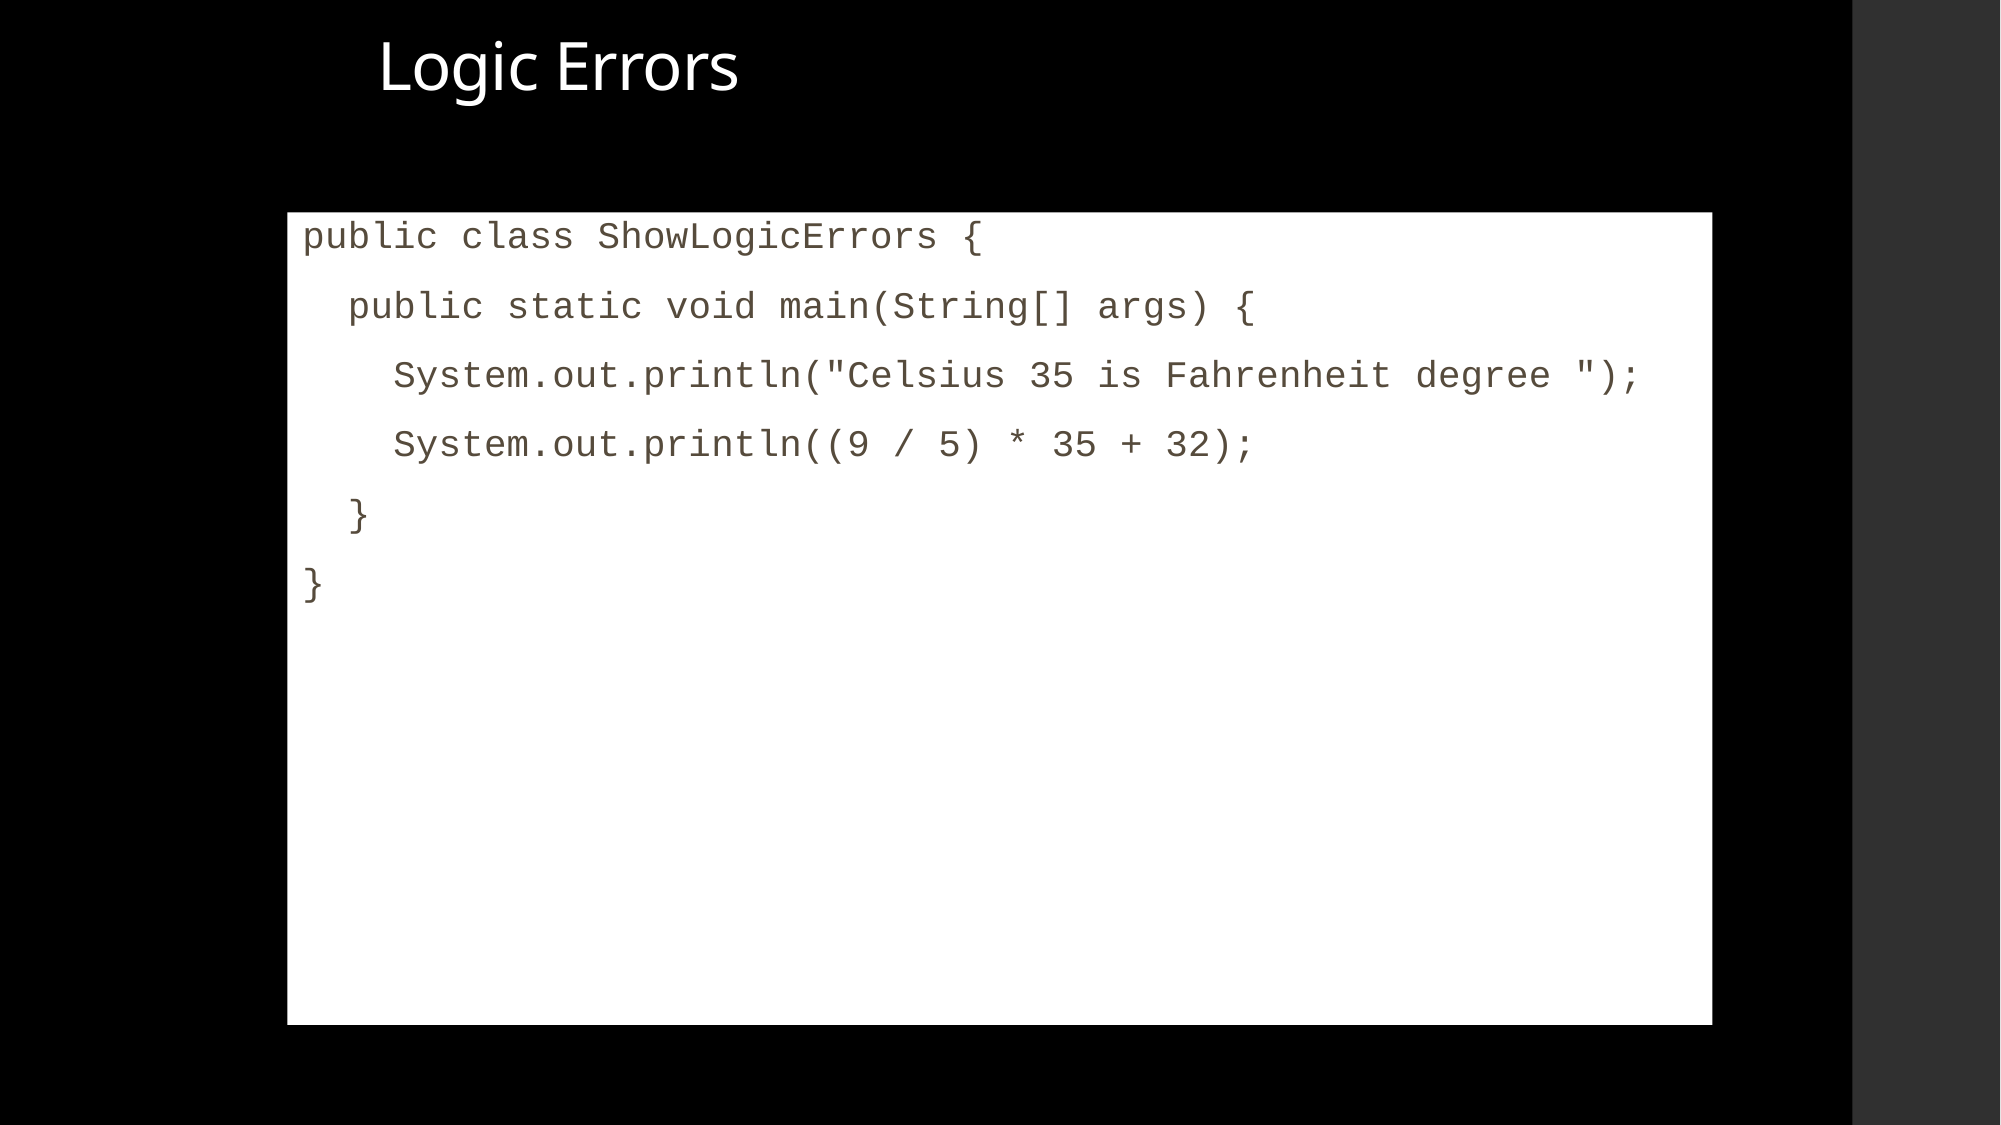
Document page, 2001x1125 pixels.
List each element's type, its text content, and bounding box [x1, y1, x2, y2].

title Logic Errors [362, 24, 1638, 113]
list public class ShowLogicErrors { public static void main(String[] args) { System.out.println("Celsius 35 is Fahrenheit degree "); System.out.println((9 / 5) * 35 + 32); } } [287, 212, 1713, 1025]
